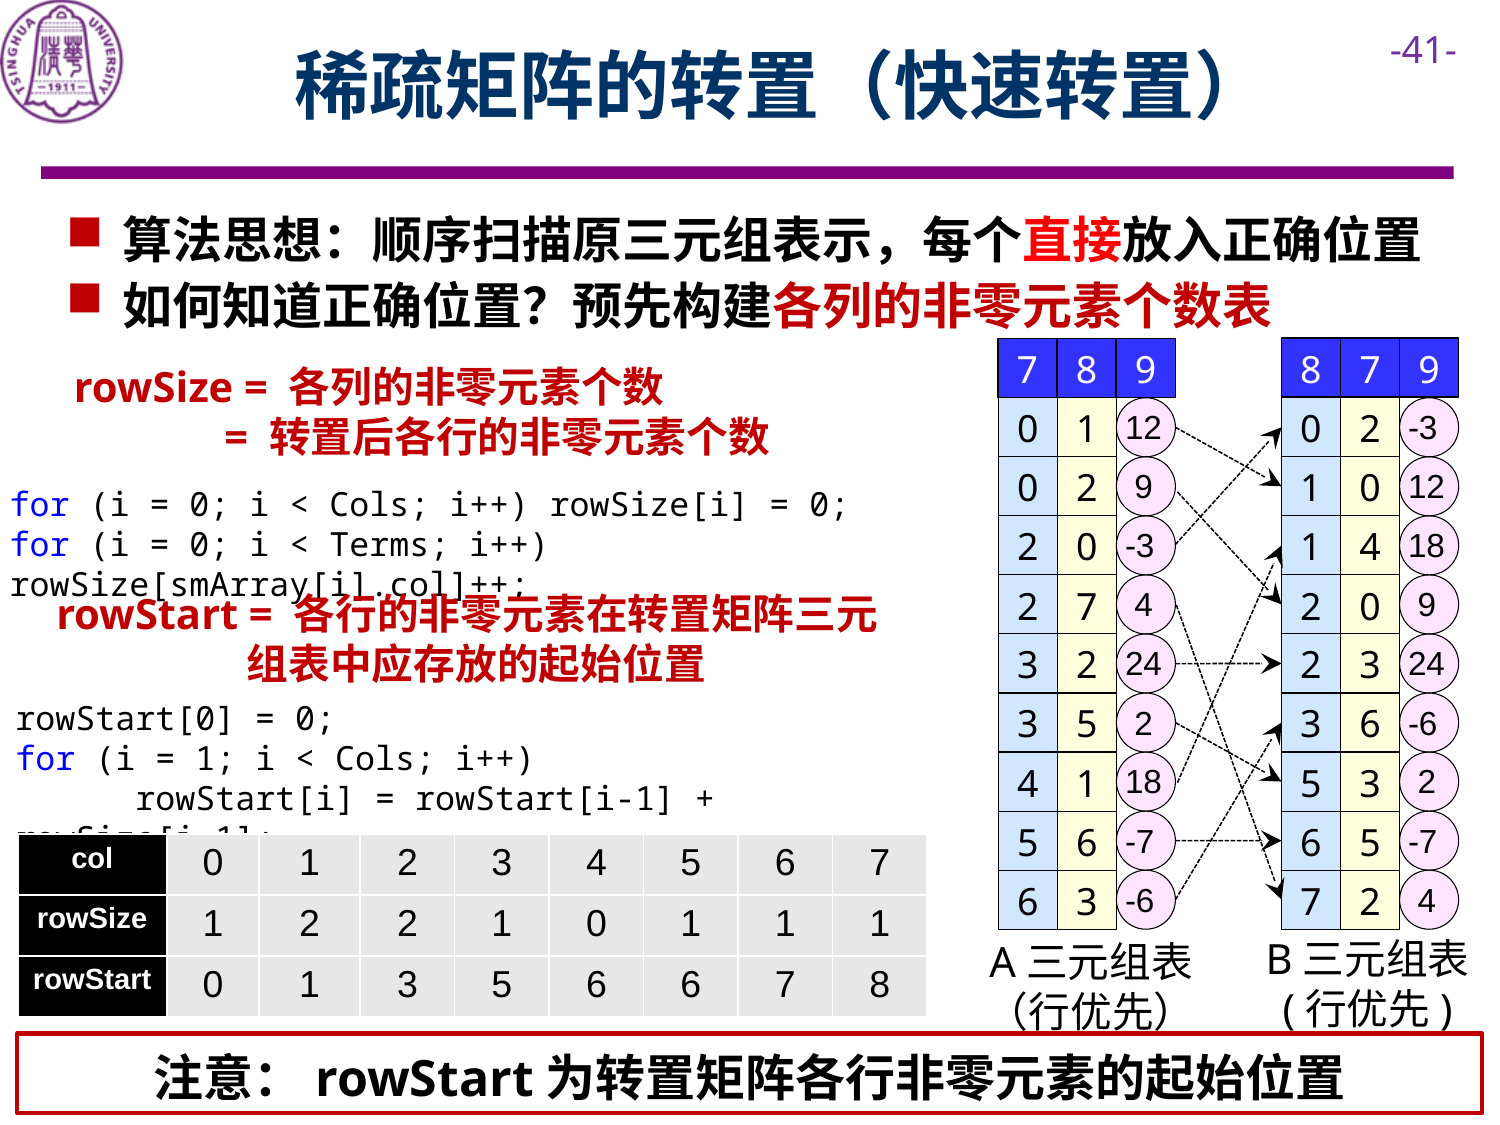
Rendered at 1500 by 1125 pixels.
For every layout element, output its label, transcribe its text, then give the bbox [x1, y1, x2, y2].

table_cell 2 [361, 896, 454, 955]
table_header 1 [260, 835, 359, 894]
table_cell 0 [168, 957, 258, 1016]
text_box 注意：rowStart为转置矩阵各行非零元素的起始位置 [15, 1031, 1484, 1115]
text_box rowStart[0] = 0; for (i = 1; i < Cols; i++) rowStart[i] = rowStart[i-1] + rowSize[i-1]; [0, 689, 946, 865]
table_cell 1 [739, 896, 832, 955]
table_header 3 [455, 835, 548, 894]
table_cell 5 [455, 957, 548, 1016]
table_cell 3 [361, 957, 454, 1016]
text_box 算法思想：顺序扫描原三元组表示，每个直接放入正确位置 如何知道正确位置？预先构建各列的非零元素个数表 [53, 196, 1500, 342]
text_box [1177, 545, 1282, 721]
table_cell 7 [739, 957, 832, 1016]
text_box 稀疏矩阵的转置（快速转置） [171, 32, 1393, 134]
table_header 0 [168, 835, 258, 894]
table_cell 1 [833, 896, 926, 955]
text_box rowSize = 各列的非零元素个数 = 转置后各行的非零元素个数 [59, 352, 845, 468]
table_header 6 [739, 835, 832, 894]
picture [0, 0, 124, 124]
table_cell rowStart [19, 957, 166, 1016]
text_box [1281, 337, 1459, 930]
table_cell 1 [168, 896, 258, 955]
text_box B三元组表 (行优先) [1255, 932, 1480, 1031]
table_header 7 [833, 835, 926, 894]
table_cell 8 [833, 957, 926, 1016]
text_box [997, 338, 1176, 930]
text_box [1174, 427, 1282, 545]
table_cell rowSize [19, 896, 166, 955]
text_box A三元组表 （行优先） [979, 935, 1204, 1031]
table_header 4 [550, 835, 643, 894]
table_header 5 [644, 835, 737, 894]
table_cell 1 [455, 896, 548, 955]
text_box for (i = 0; i < Cols; i++) rowSize[i] = 0; for (i = 0; i < Terms; i++) rowSize[smArray[i].col]++; [0, 475, 992, 611]
table_cell 6 [644, 957, 737, 1016]
table_cell 1 [260, 957, 359, 1016]
table_header 2 [361, 835, 454, 894]
table_cell 2 [260, 896, 359, 955]
text_box rowStart = 各行的非零元素在转置矩阵三元 组表中应存放的起始位置 [41, 580, 940, 689]
table_cell 1 [644, 896, 737, 955]
table_header col [19, 835, 166, 894]
table_cell 6 [550, 957, 643, 1016]
table_cell 0 [550, 896, 643, 955]
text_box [1175, 722, 1282, 900]
